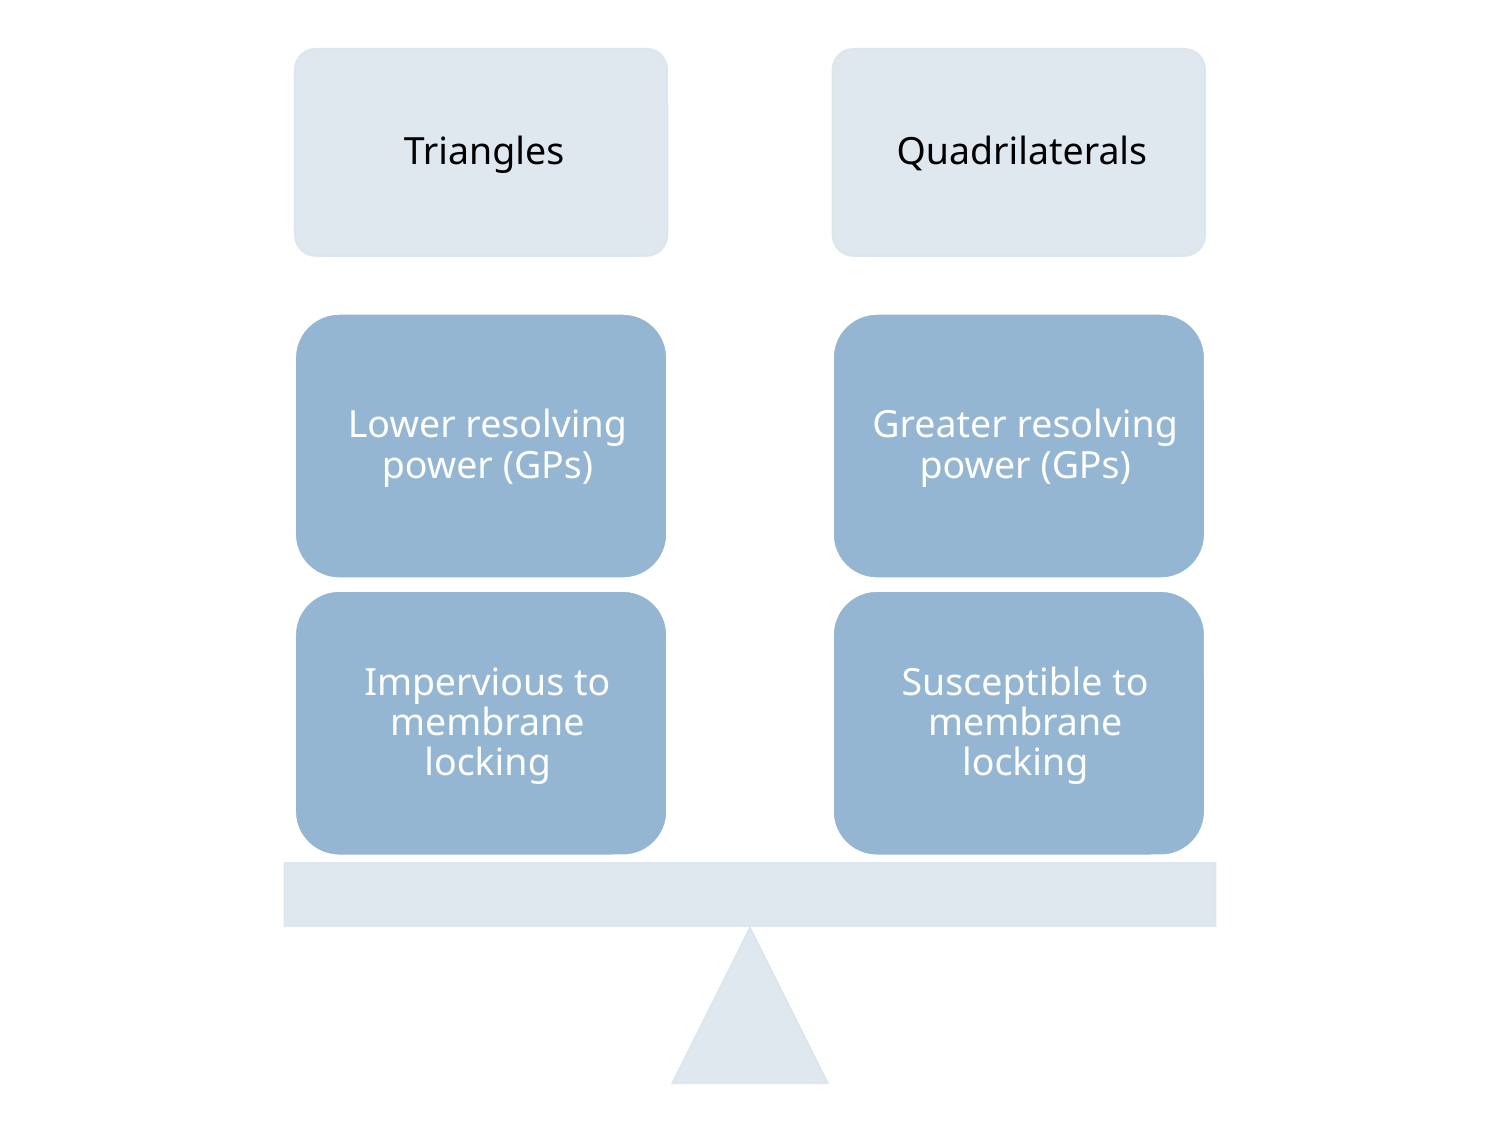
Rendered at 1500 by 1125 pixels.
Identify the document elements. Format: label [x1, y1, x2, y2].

text_box [0, 48, 1500, 1084]
